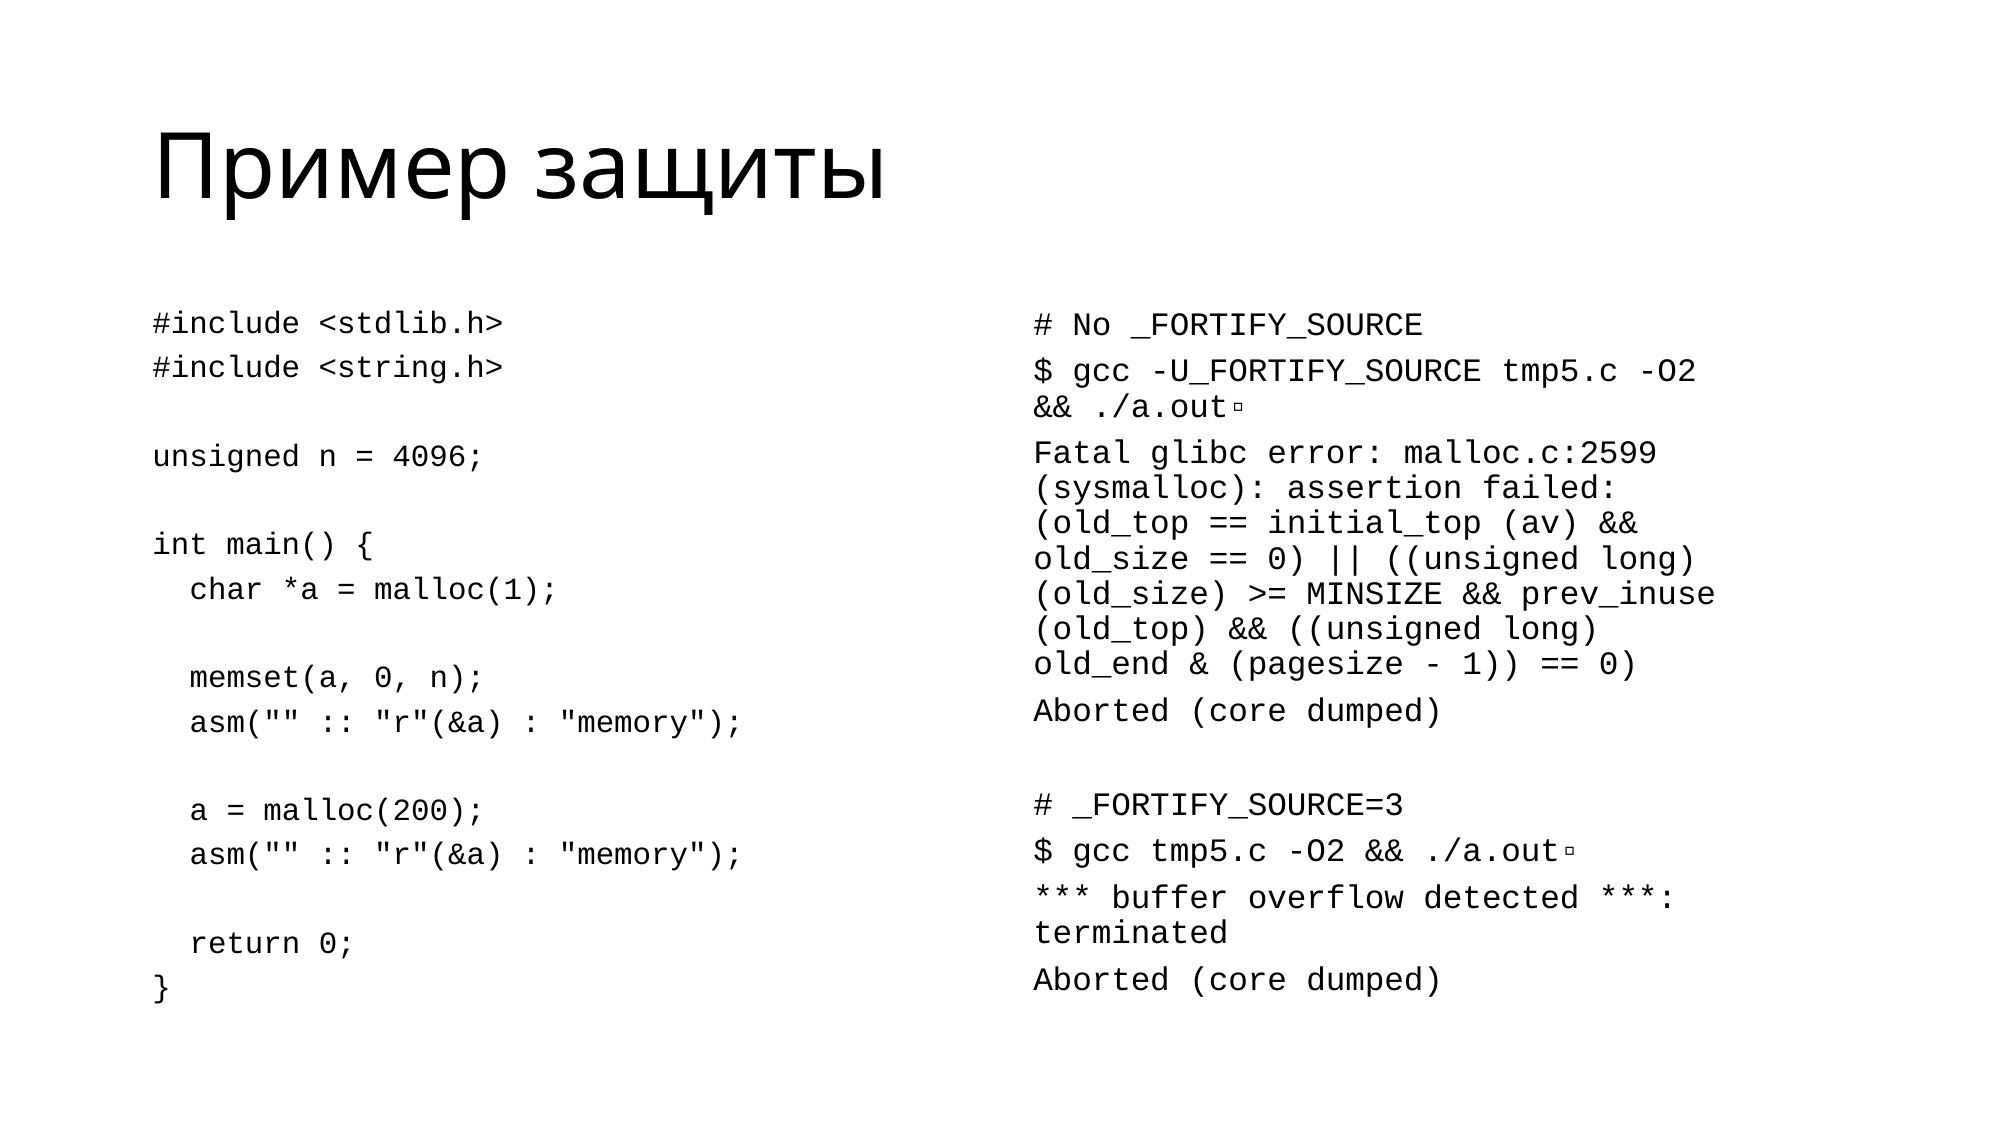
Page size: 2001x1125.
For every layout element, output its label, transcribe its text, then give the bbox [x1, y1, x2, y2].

text_box # No _FORTIFY_SOURCE $ gcc -U_FORTIFY_SOURCE tmp5.c -O2 && ./a.out▫ Fatal glibc error: malloc.c:2599 (sysmalloc): assertion failed: (old_top == initial_top (av) && old_size == 0) || ((unsigned long) (old_size) >= MINSIZE && prev_inuse (old_top) && ((unsigned long) old_end & (pagesize - 1)) == 0) Aborted (core dumped) # _FORTIFY_SOURCE=3 $ gcc tmp5.c -O2 && ./a.out▫ *** buffer overflow detected ***: terminated Aborted (core dumped) [1018, 299, 1767, 1014]
title Пример защиты [137, 59, 1863, 278]
list #include <stdlib.h> #include <string.h> unsigned n = 4096; int main() { char *a = malloc(1); memset(a, 0, n); asm("" :: "r"(&a) : "memory"); a = malloc(200); asm("" :: "r"(&a) : "memory"); return 0; } [137, 299, 886, 1014]
